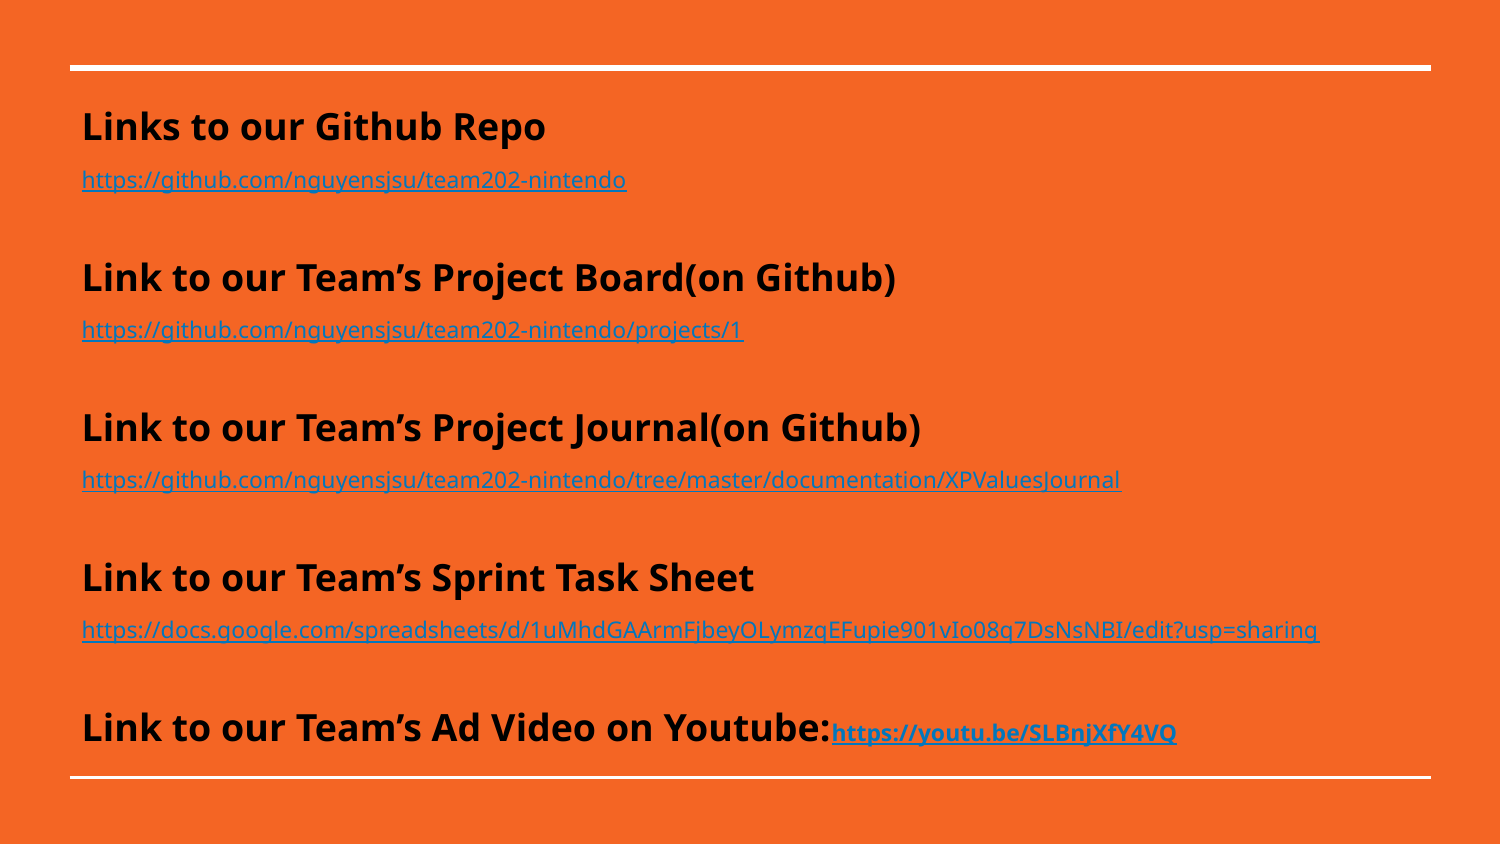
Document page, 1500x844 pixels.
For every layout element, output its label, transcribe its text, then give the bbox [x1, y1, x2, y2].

title Links to our Github Repo https://github.com/nguyensjsu/team202-nintendo Link to our Team’s Project Board(on Github) https://github.com/nguyensjsu/team202-nintendo/projects/1 Link to our Team’s Project Journal(on Github) https://github.com/nguyensjsu/team202-nintendo/tree/master/documentation/XPValuesJournal Link to our Team’s Sprint Task Sheet https://docs.google.com/spreadsheets/d/1uMhdGAArmFjbeyOLymzqEFupie901vIo08q7DsNsNBI/edit?usp=sharing Link to our Team’s Ad Video on Youtube:https://youtu.be/SLBnjXfY4VQ [66, 296, 1428, 550]
